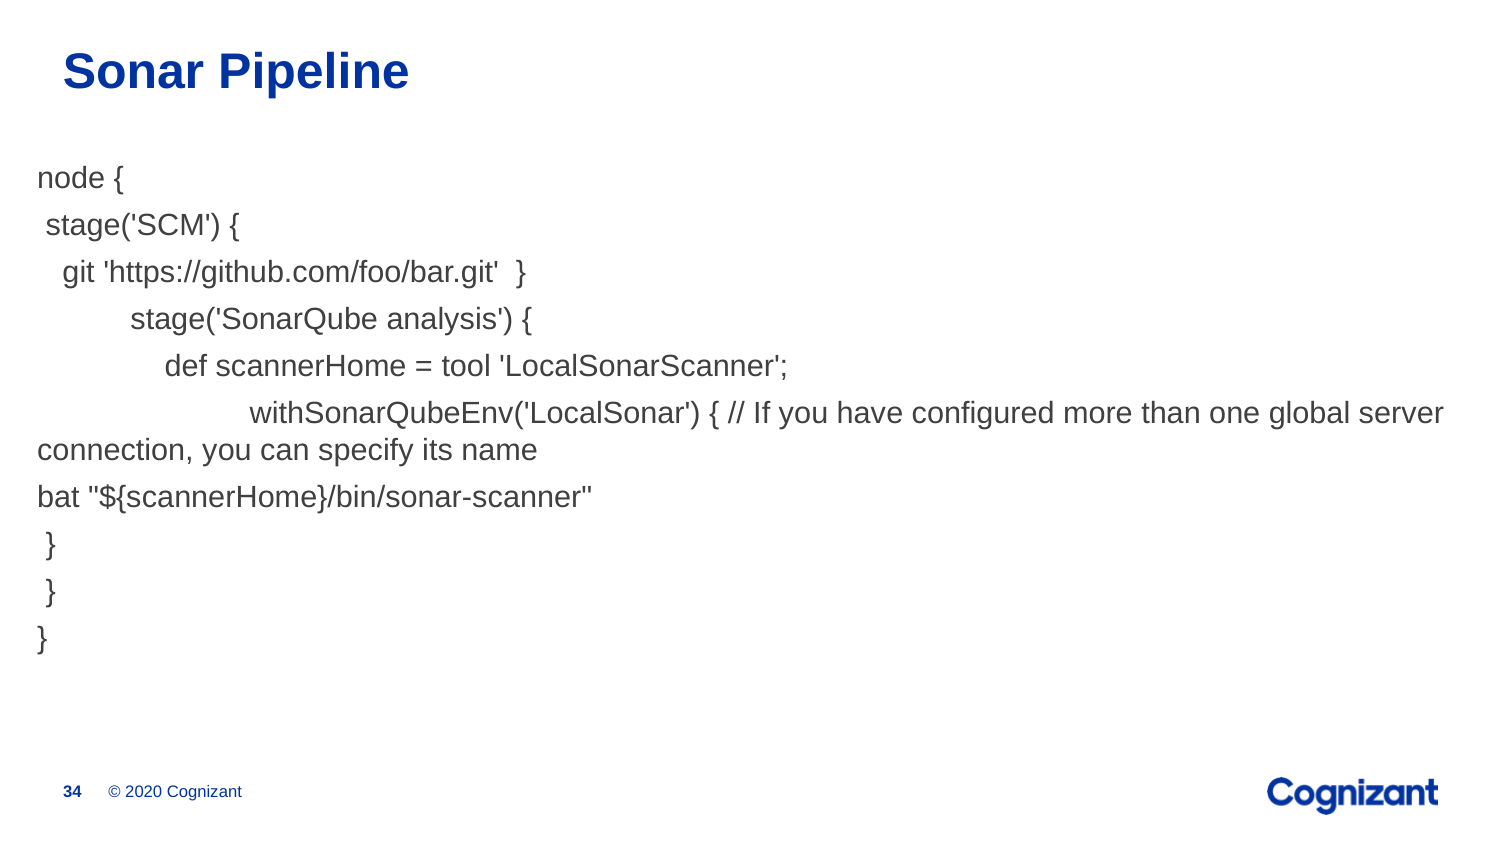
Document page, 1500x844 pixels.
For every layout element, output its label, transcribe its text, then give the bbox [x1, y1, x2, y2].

picture [1267, 777, 1438, 815]
footer © 2020 Cognizant [108, 770, 859, 801]
slide_number 34 [63, 780, 101, 801]
list node { stage('SCM') { git 'https://github.com/foo/bar.git' } stage('SonarQube analysis') { def scannerHome = tool 'LocalSonarScanner'; withSonarQubeEnv('LocalSonar') { // If you have configured more than one global server connection, you can specify its name bat "${scannerHome}/bin/sonar-scanner" } } } [37, 157, 1467, 659]
title Sonar Pipeline [63, 45, 1444, 147]
